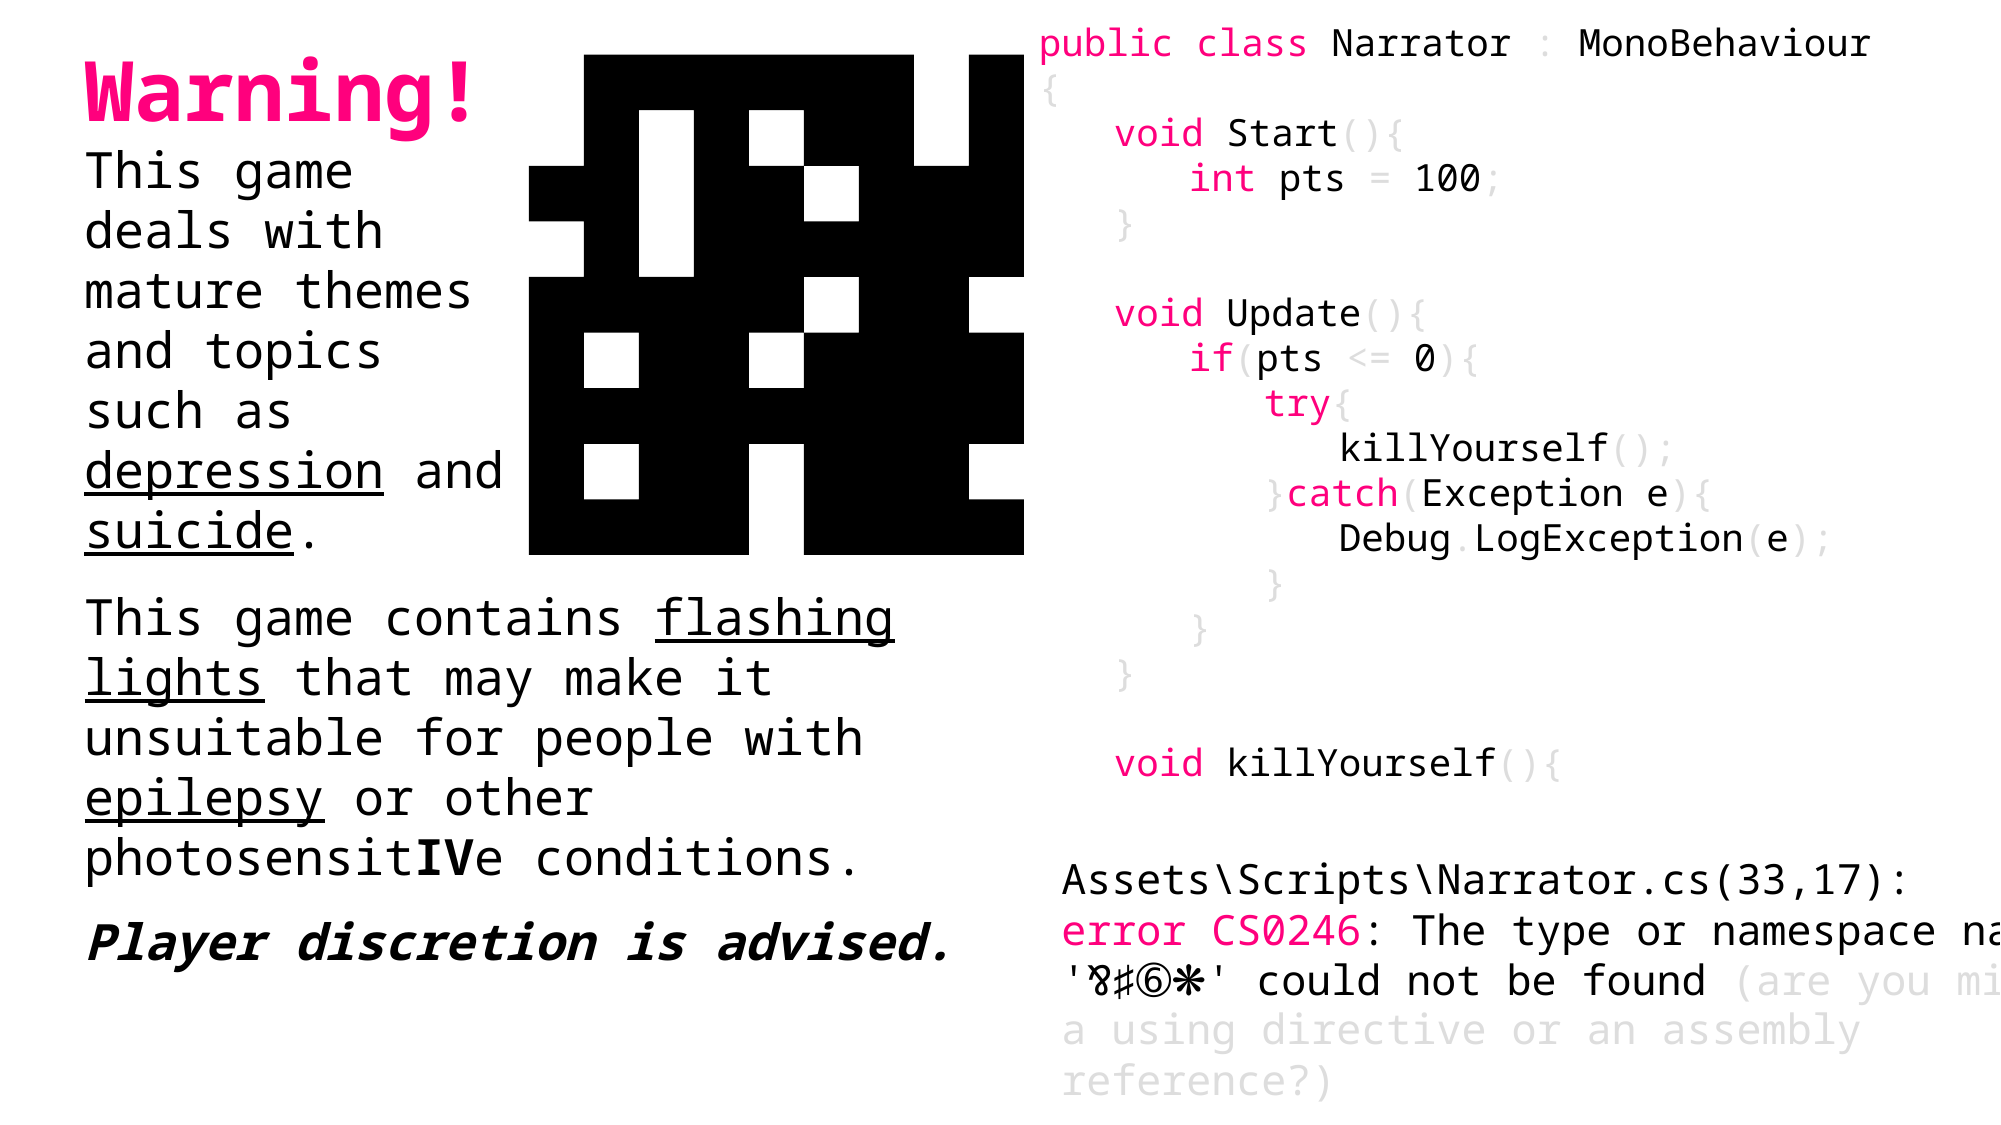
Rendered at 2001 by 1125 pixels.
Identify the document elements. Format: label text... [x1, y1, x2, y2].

text_box Warning! This game deals with mature themes and topics such as depression and suicide. [69, 31, 529, 566]
text_box [529, 54, 1023, 555]
text_box This game contains flashing lights that may make it unsuitable for people with epilepsy or other photosensitIVe conditions. Player discretion is advised. [69, 578, 1058, 978]
text_box Assets\Scripts\Narrator.cs(33,17): error CS0246: The type or namespace name '⅋♯➅❋' could not be found (are you missing a using directive or an assembly reference?) [971, 845, 2000, 1111]
text_box using System; using UnityEngine; using System.Collections; public class Narrator : MonoBehaviour { void Start(){ int pts = 100; } void Update(){ if(pts <= 0){ try{ killYourself(); }catch(Exception e){ Debug.LogException(e); } } } void killYourself(){ [1023, 0, 1949, 791]
